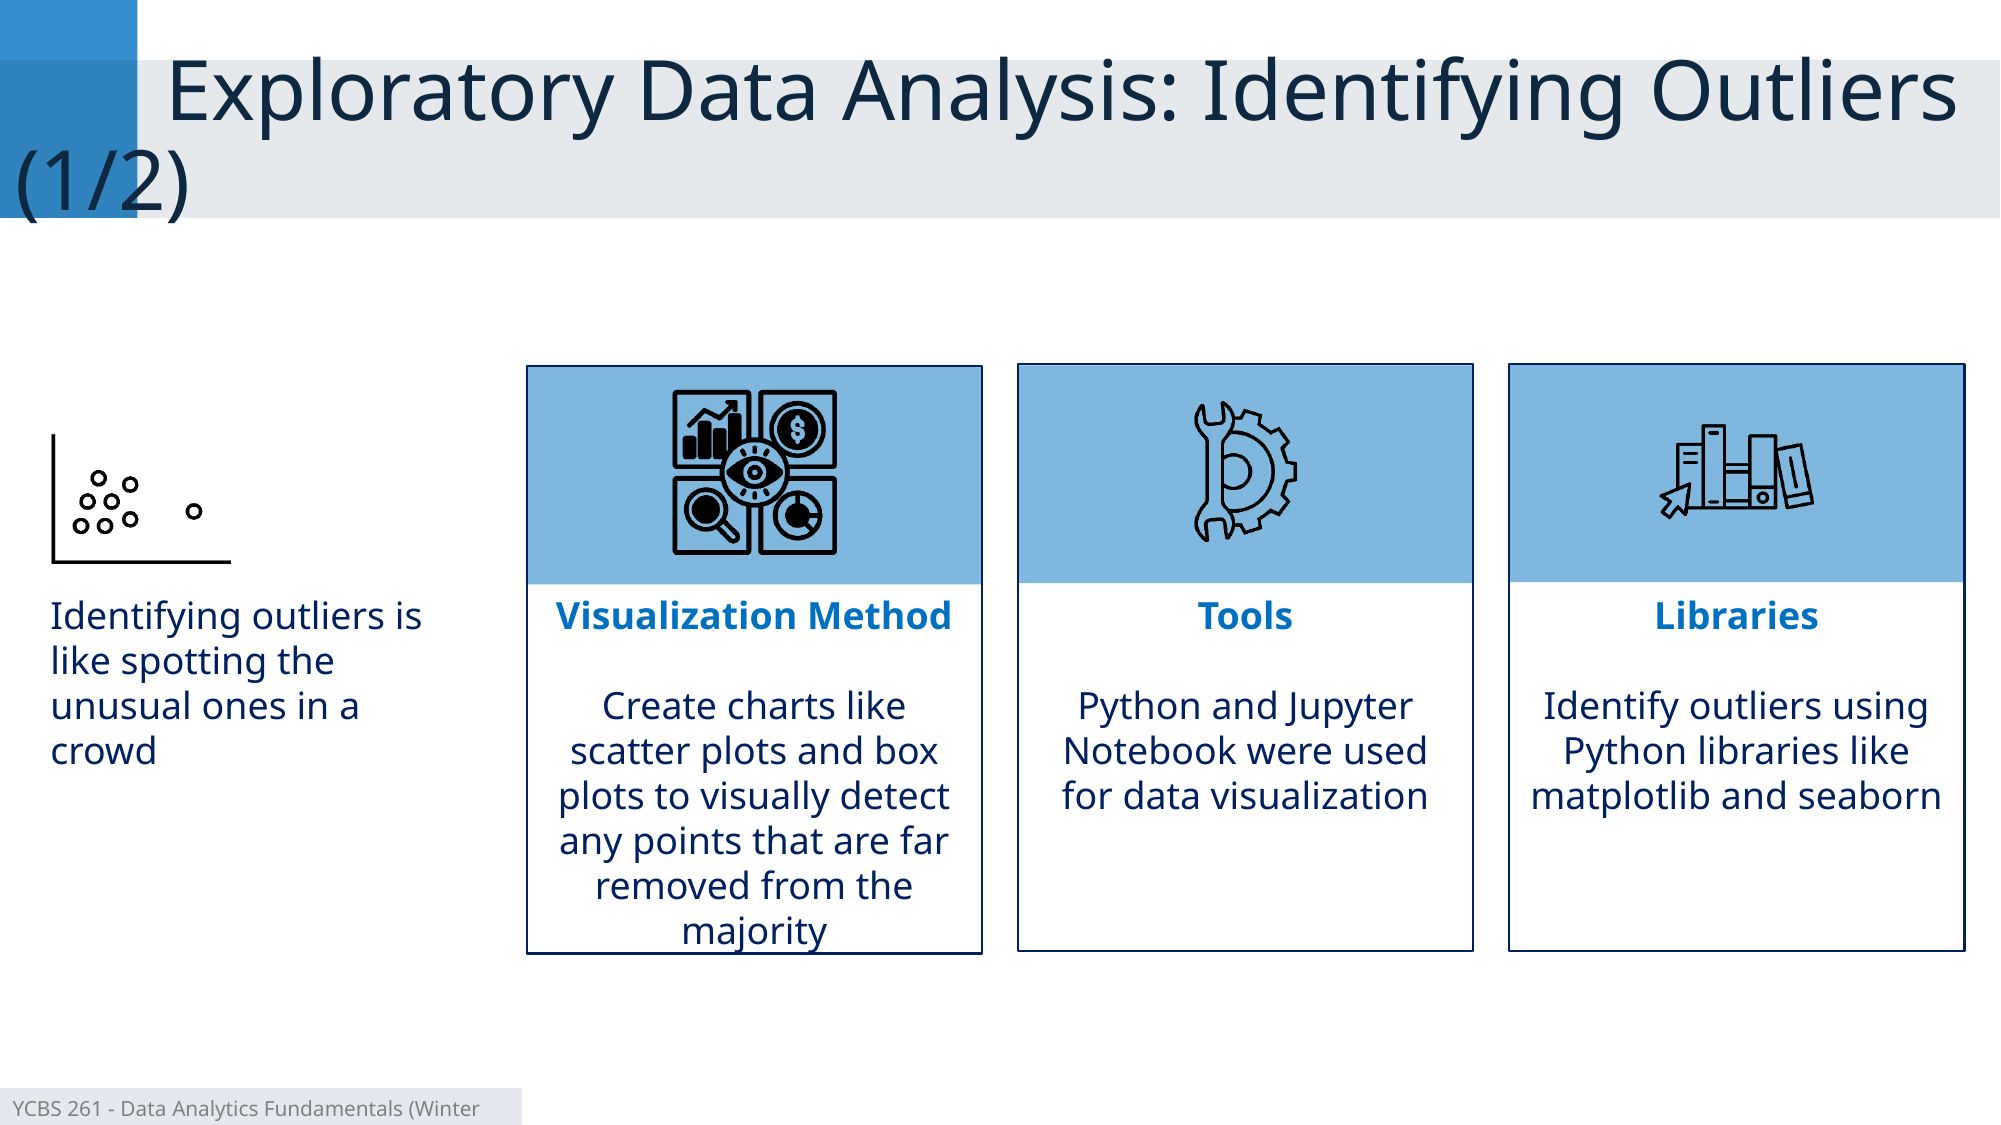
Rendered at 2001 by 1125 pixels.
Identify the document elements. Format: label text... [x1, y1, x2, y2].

title Exploratory Data Analysis: Identifying Outliers (1/2) [0, 59, 2000, 218]
text_box Identifying outliers is like spotting the unusual ones in a crowd [35, 584, 492, 780]
picture [35, 406, 249, 585]
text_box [1507, 363, 1966, 952]
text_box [1017, 363, 1474, 952]
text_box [525, 365, 983, 955]
